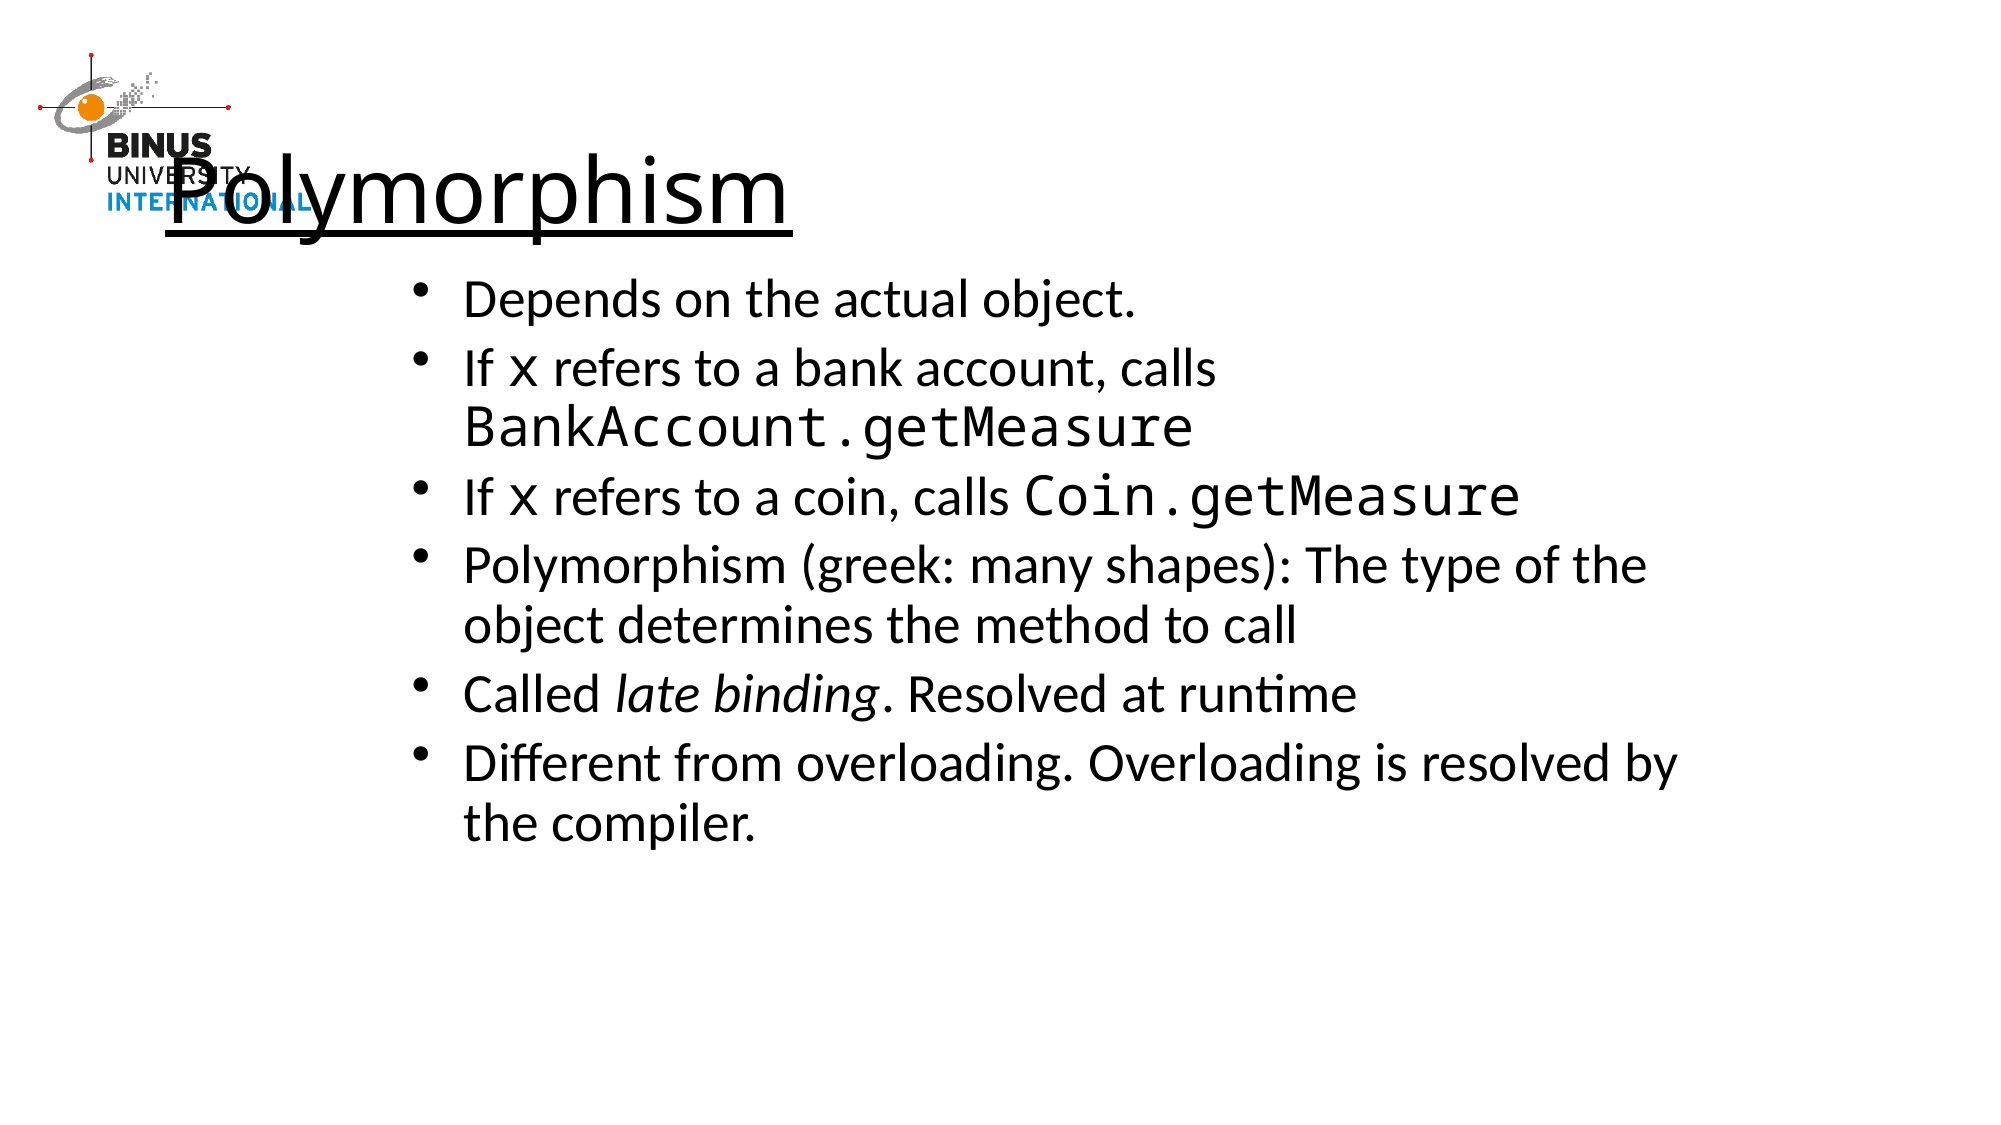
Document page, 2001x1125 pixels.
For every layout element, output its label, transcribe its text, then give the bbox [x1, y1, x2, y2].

list Depends on the actual object. If x refers to a bank account, calls BankAccount.getMeasure If x refers to a coin, calls Coin.getMeasure Polymorphism (greek: many shapes): The type of the object determines the method to call Called late binding. Resolved at runtime Different from overloading. Overloading is resolved by the compiler. [187, 262, 1750, 863]
title Polymorphism [150, 99, 1850, 288]
picture [0, 0, 348, 269]
